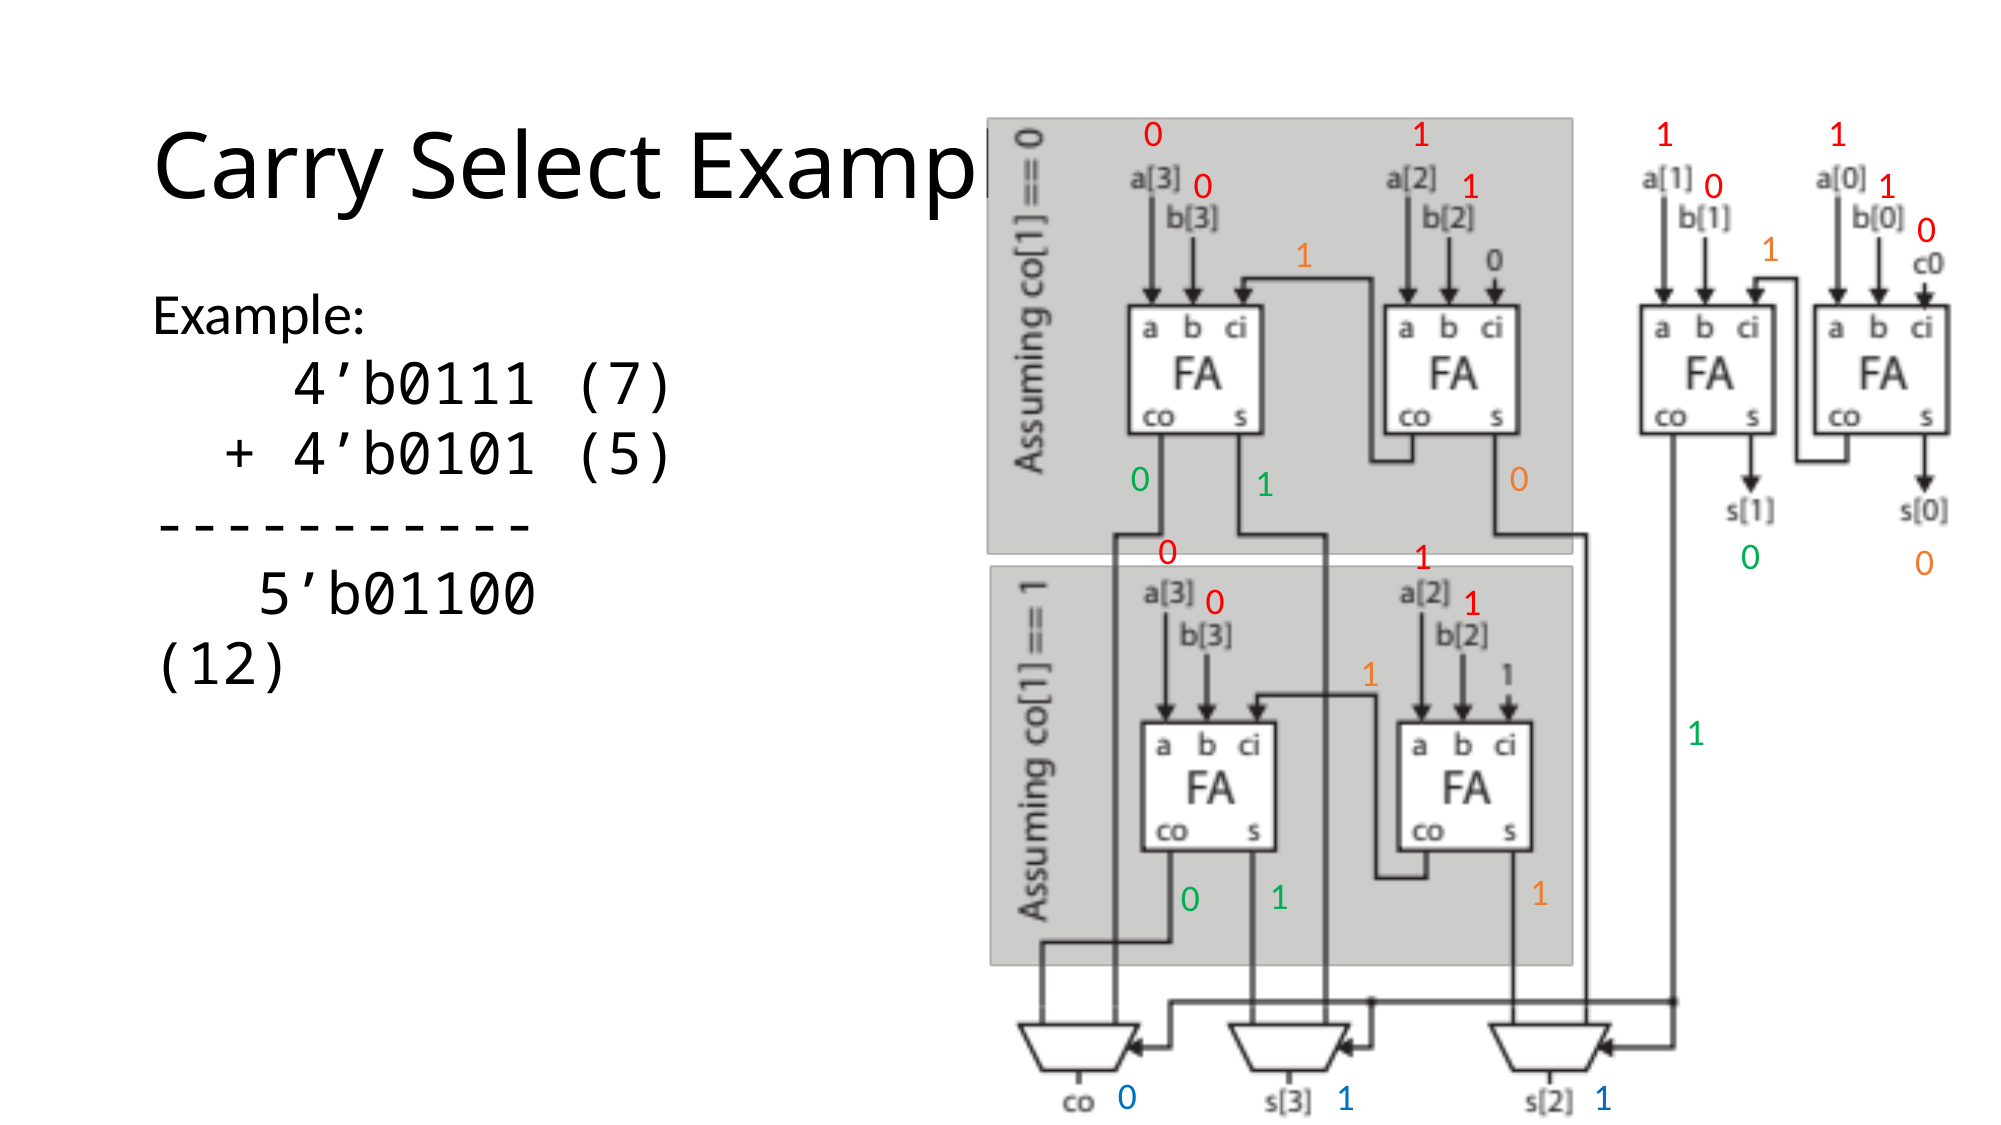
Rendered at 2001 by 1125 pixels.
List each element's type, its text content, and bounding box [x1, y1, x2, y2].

text_box Example: 4’b0111 (7) + 4’b0101 (5) ----------- 5’b01100 (12) [137, 269, 715, 704]
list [961, 101, 1973, 1125]
title Carry Select Example: [137, 59, 1863, 278]
